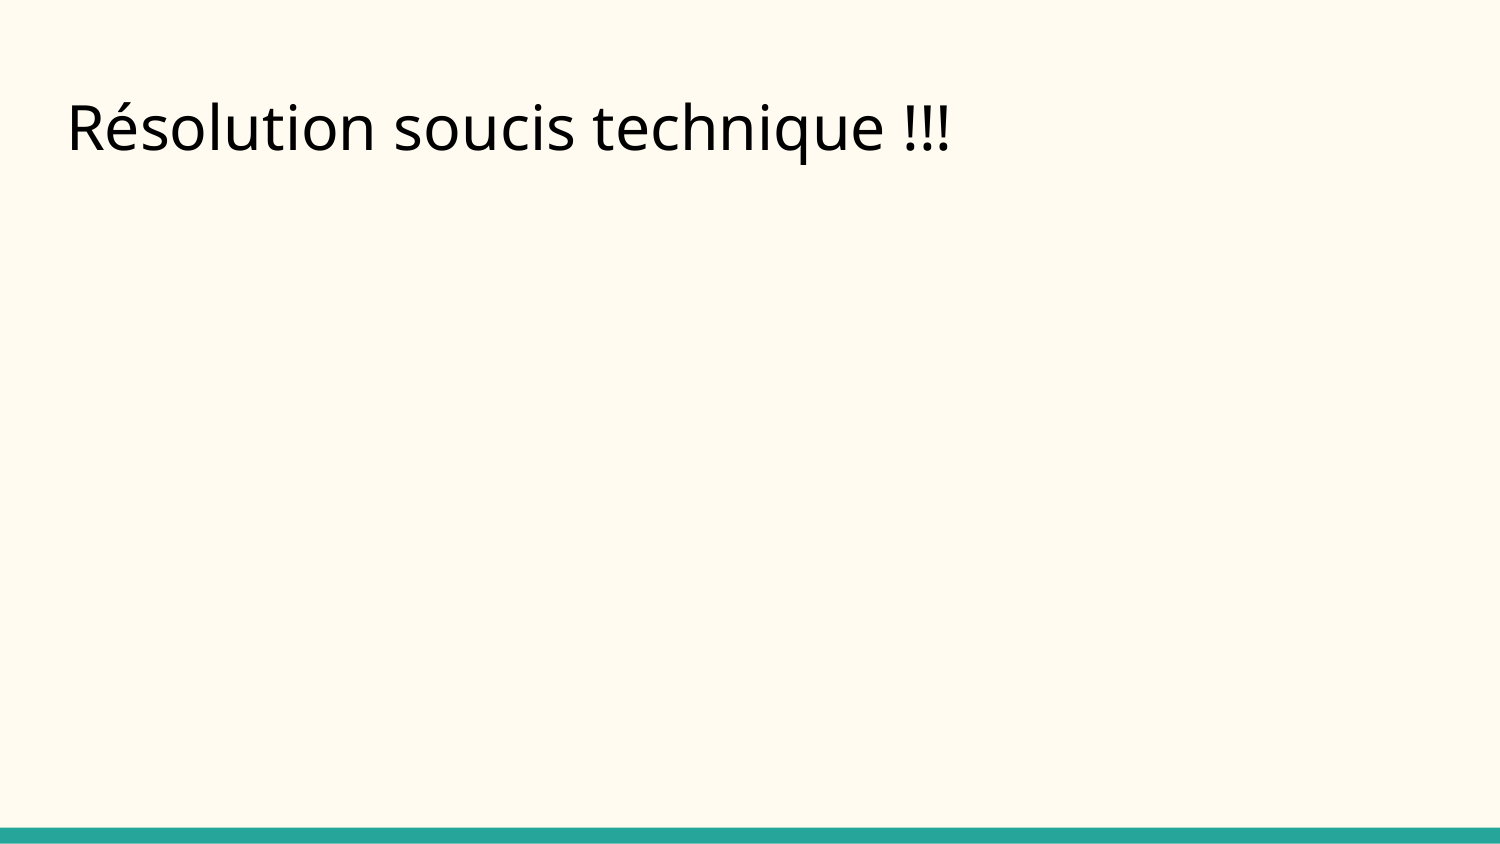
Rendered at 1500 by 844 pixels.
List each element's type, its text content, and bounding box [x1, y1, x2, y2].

title Résolution soucis technique !!! [51, 72, 1449, 174]
